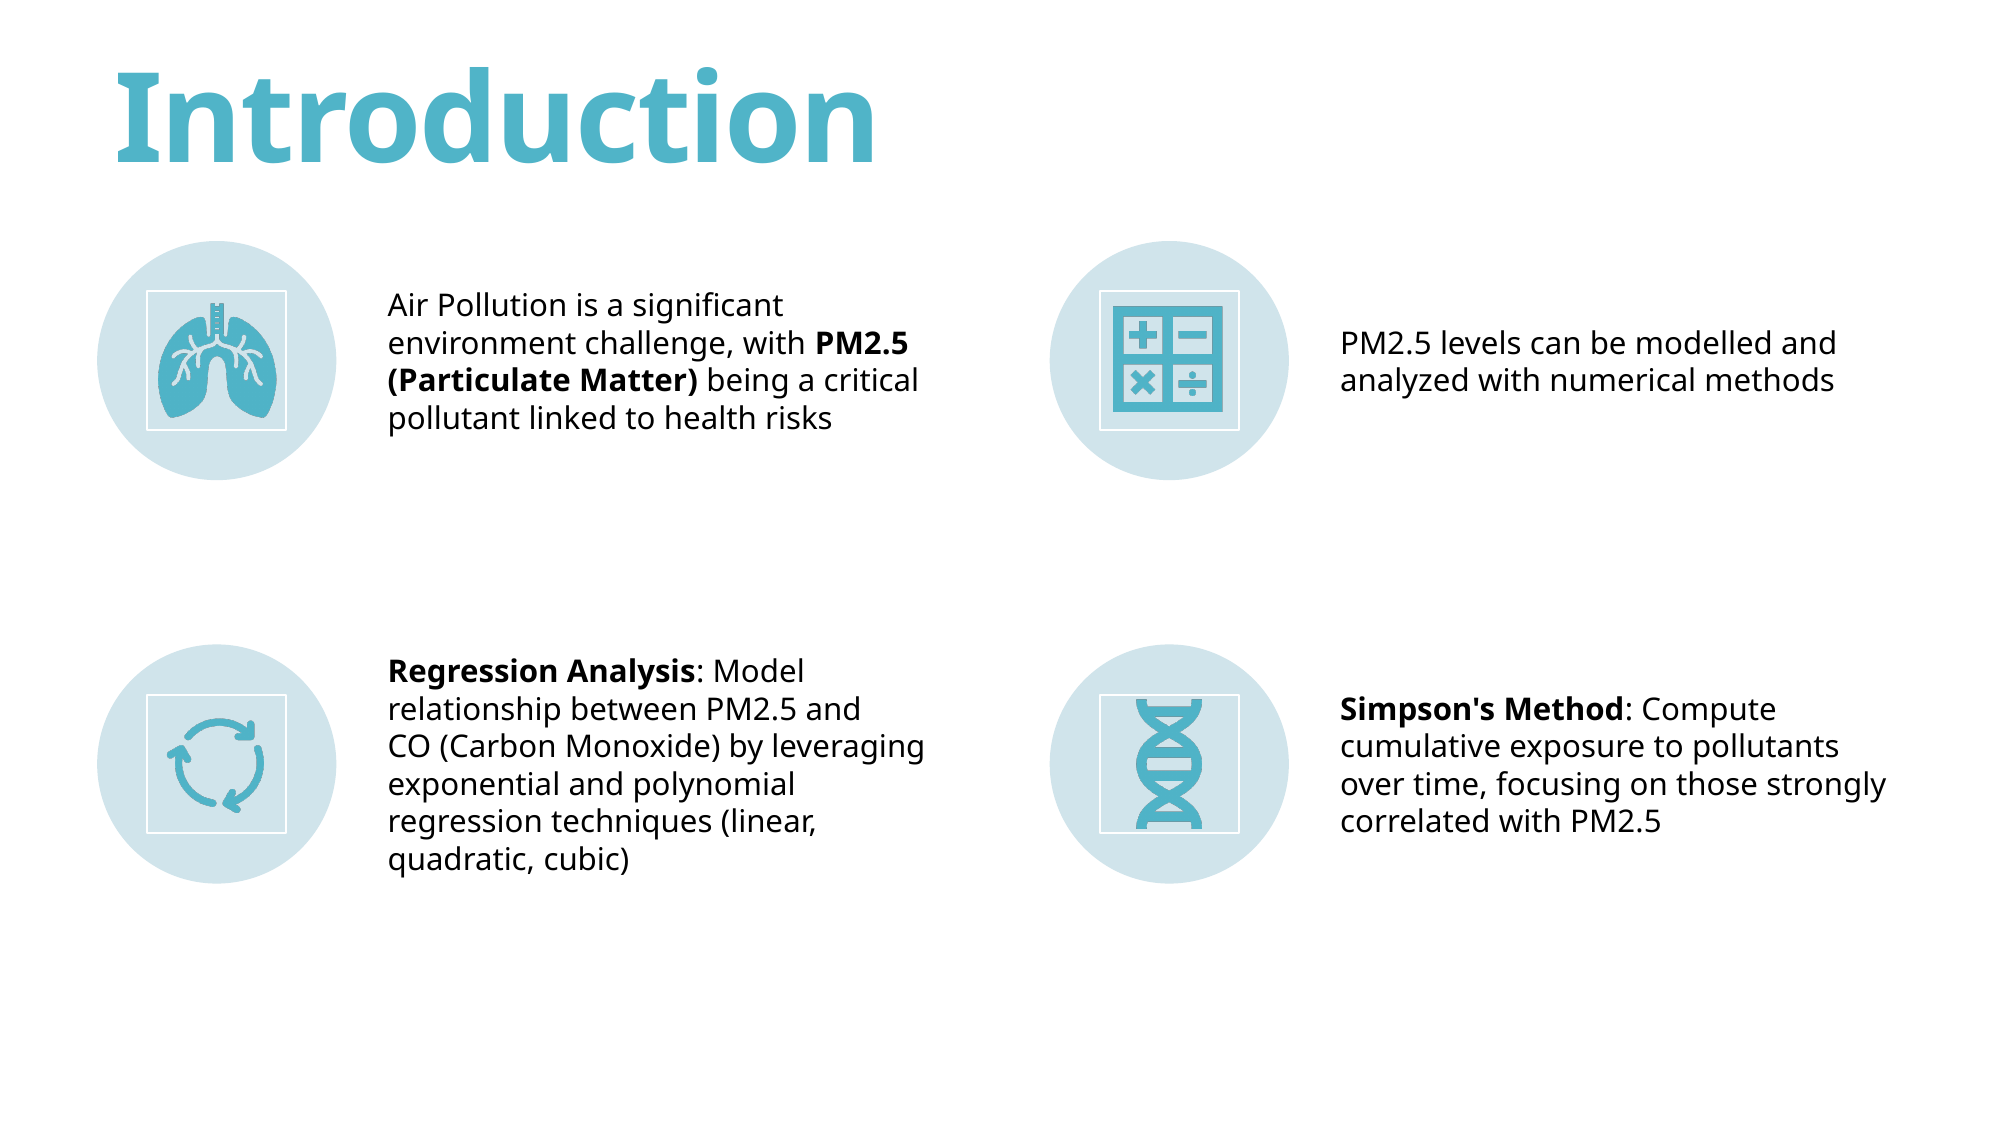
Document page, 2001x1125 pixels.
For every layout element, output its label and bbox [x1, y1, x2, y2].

list [95, 78, 1906, 1046]
